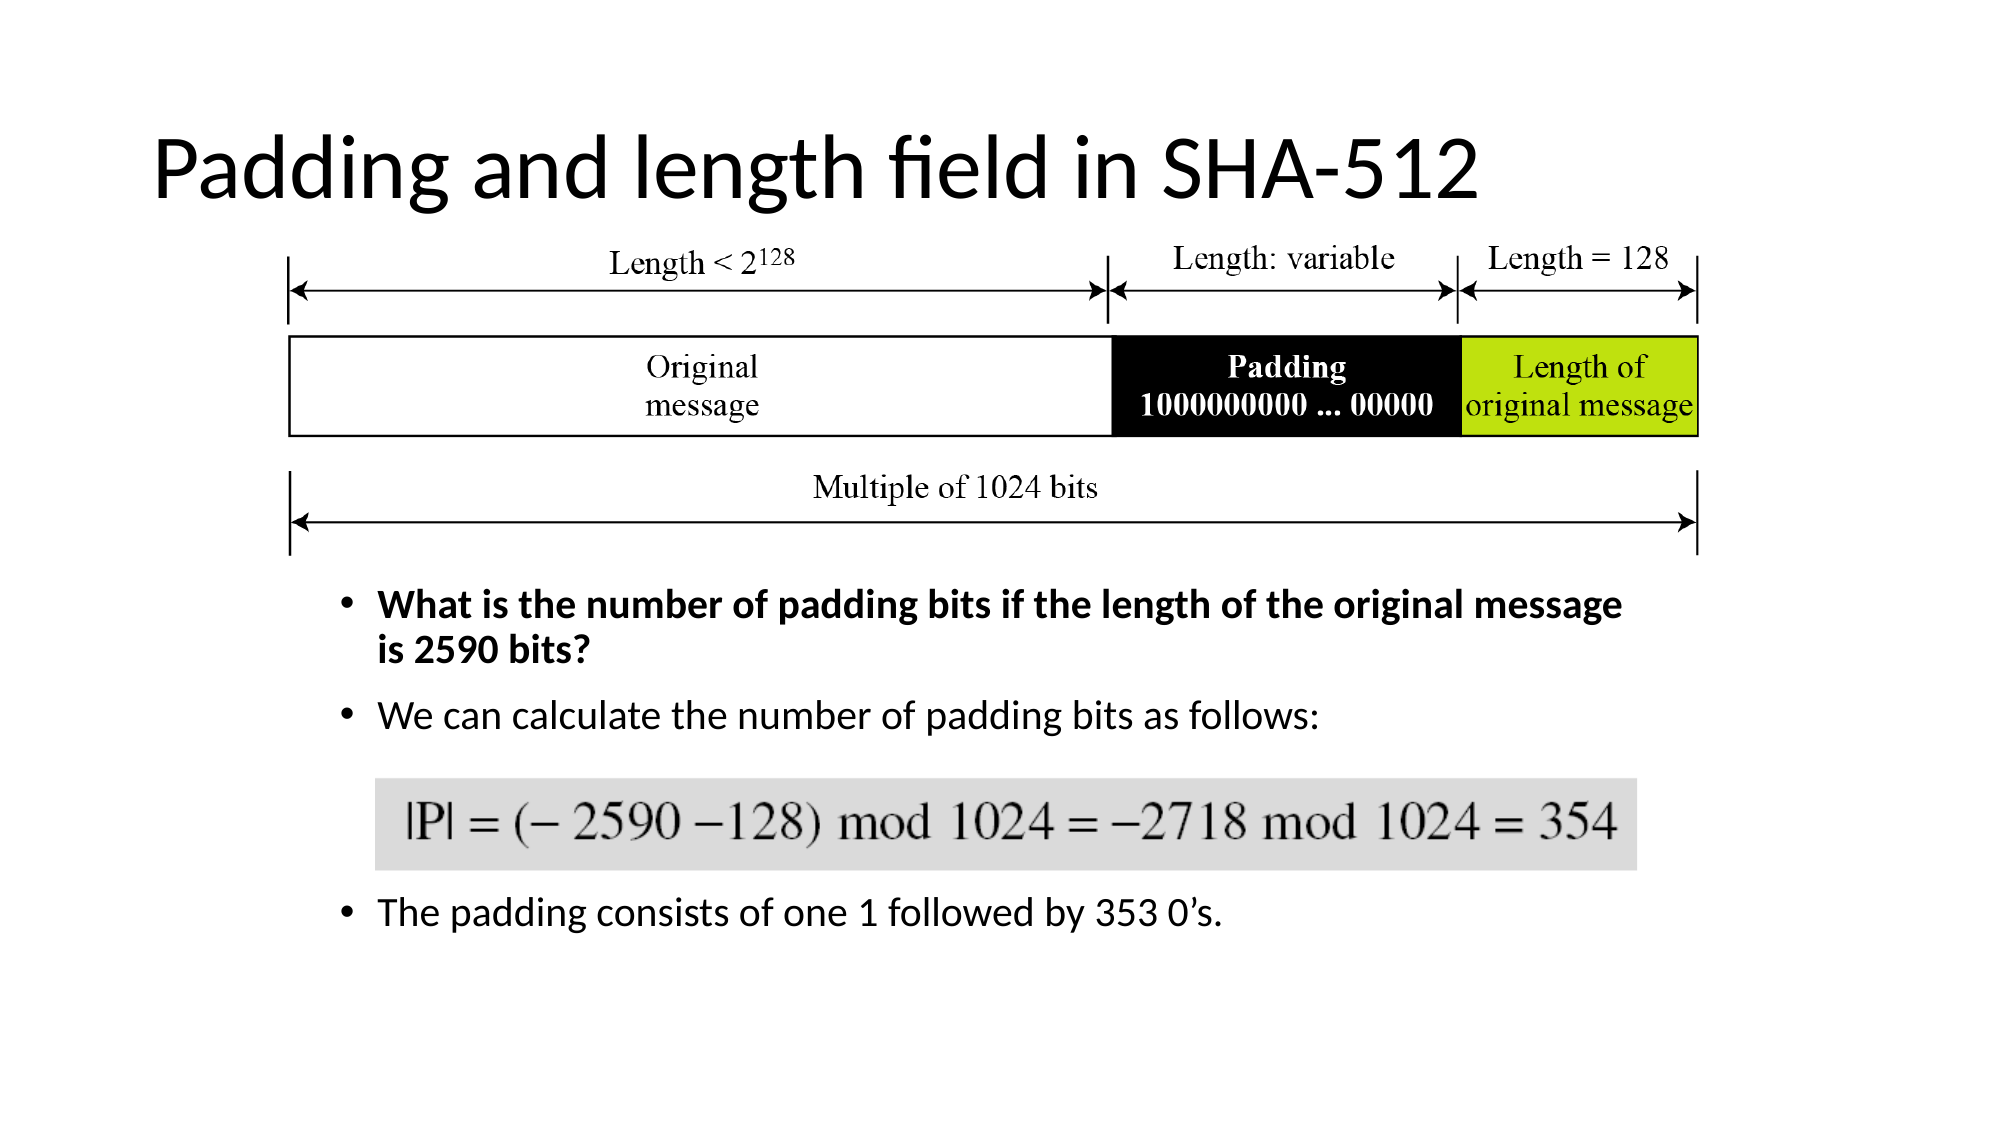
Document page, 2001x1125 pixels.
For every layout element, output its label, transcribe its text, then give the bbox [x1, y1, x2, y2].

list What is the number of padding bits if the length of the original message is 2590 bits? We can calculate the number of padding bits as follows: The padding consists of one 1 followed by 353 0’s. [324, 575, 1675, 1010]
picture [287, 237, 1699, 556]
picture [374, 762, 1638, 895]
title Padding and length field in SHA-512 [137, 59, 1863, 278]
